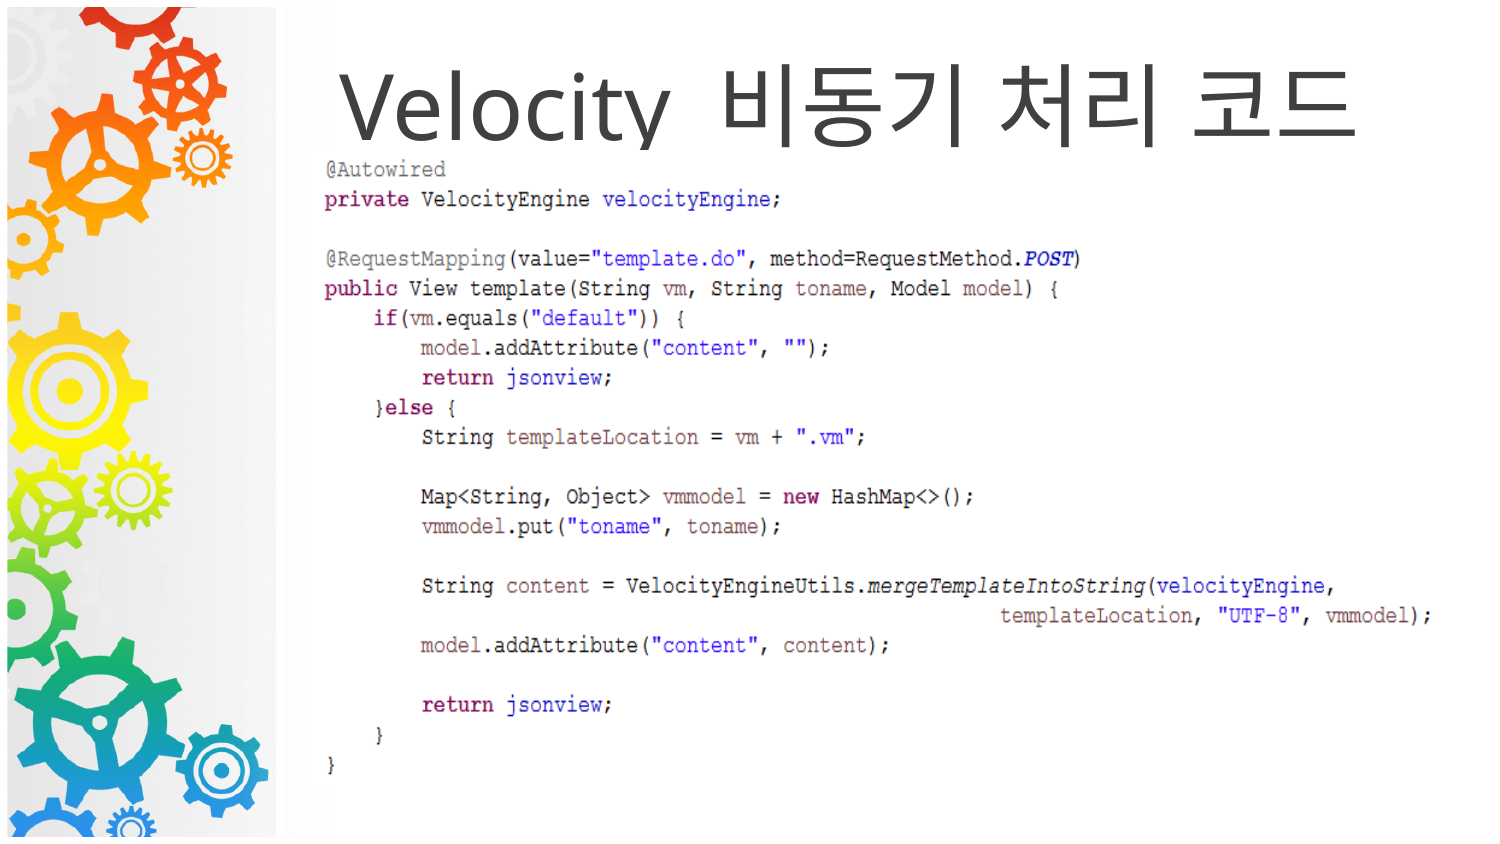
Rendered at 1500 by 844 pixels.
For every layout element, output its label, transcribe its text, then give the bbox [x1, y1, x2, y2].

title Velocity 비동기 처리 코드 [324, 33, 1425, 148]
picture [0, 0, 1500, 844]
